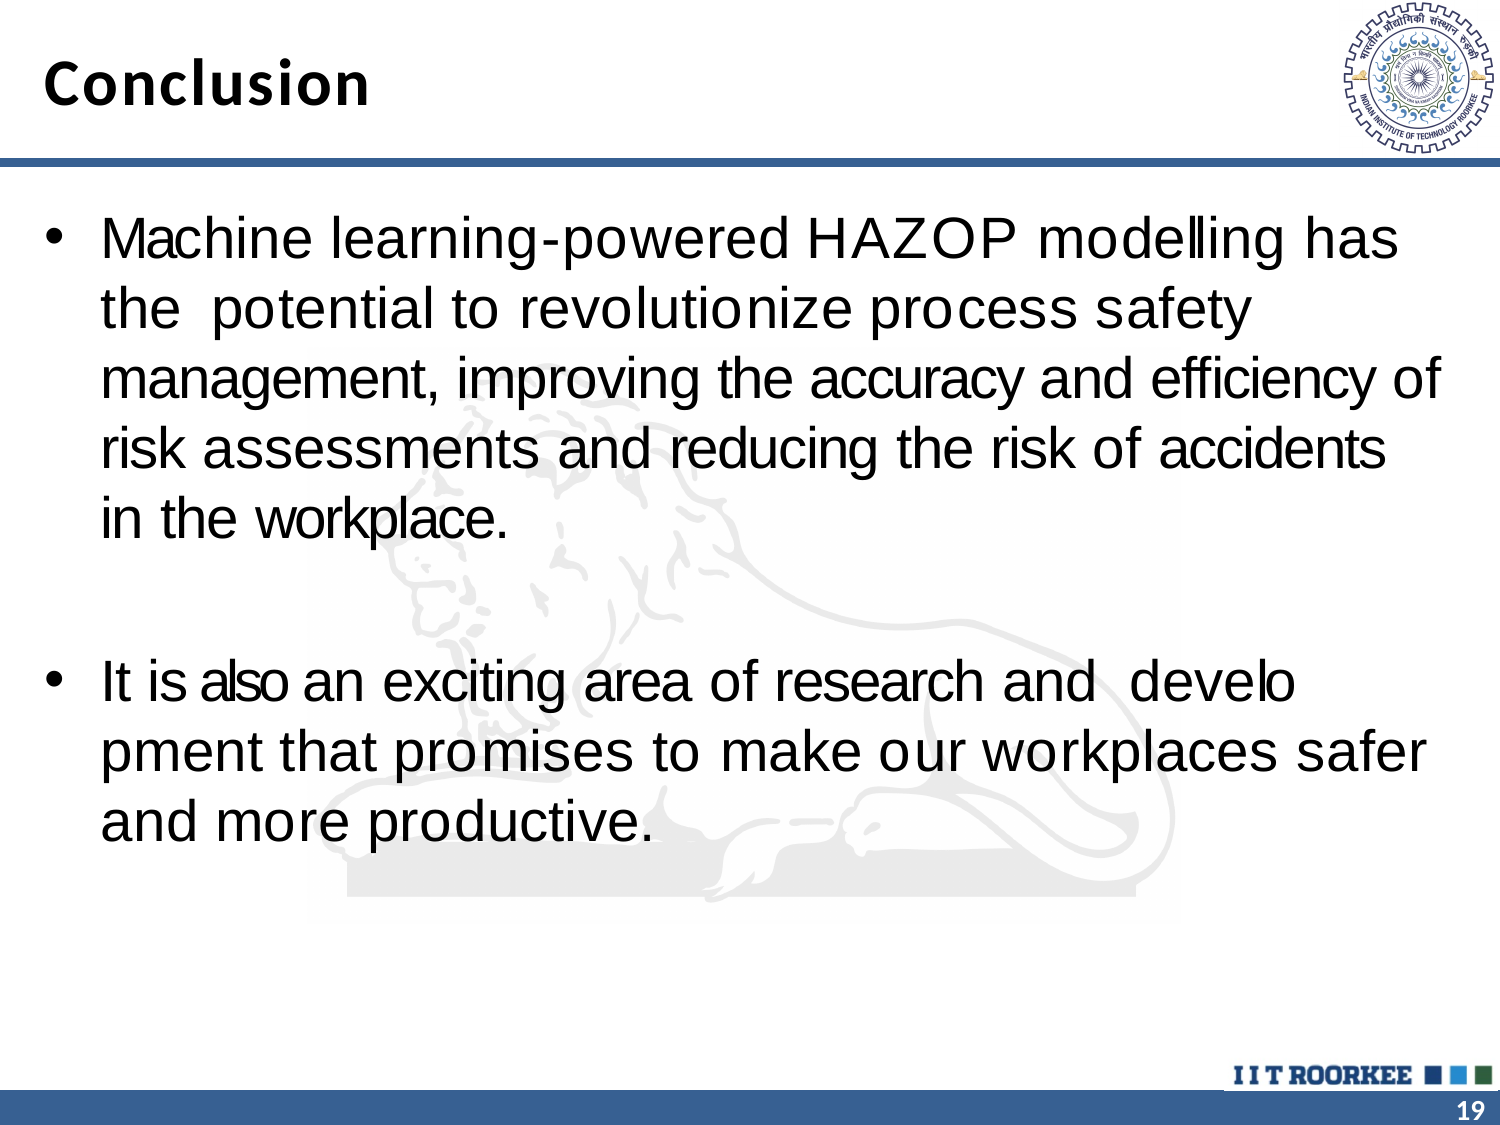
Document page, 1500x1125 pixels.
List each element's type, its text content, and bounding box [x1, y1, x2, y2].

picture [1339, 0, 1500, 158]
list Machine learning-powered HAZOP modelling has the potential to revolutionize process safety management, improving the accuracy and efﬁciency of risk assessments and reducing the risk of accidents in the workplace. It is also an exciting area of research and develo pment that promises to make our workplaces safer and more productive. [29, 192, 1468, 1050]
title Conclusion [29, 33, 1185, 125]
picture [1224, 1057, 1498, 1091]
